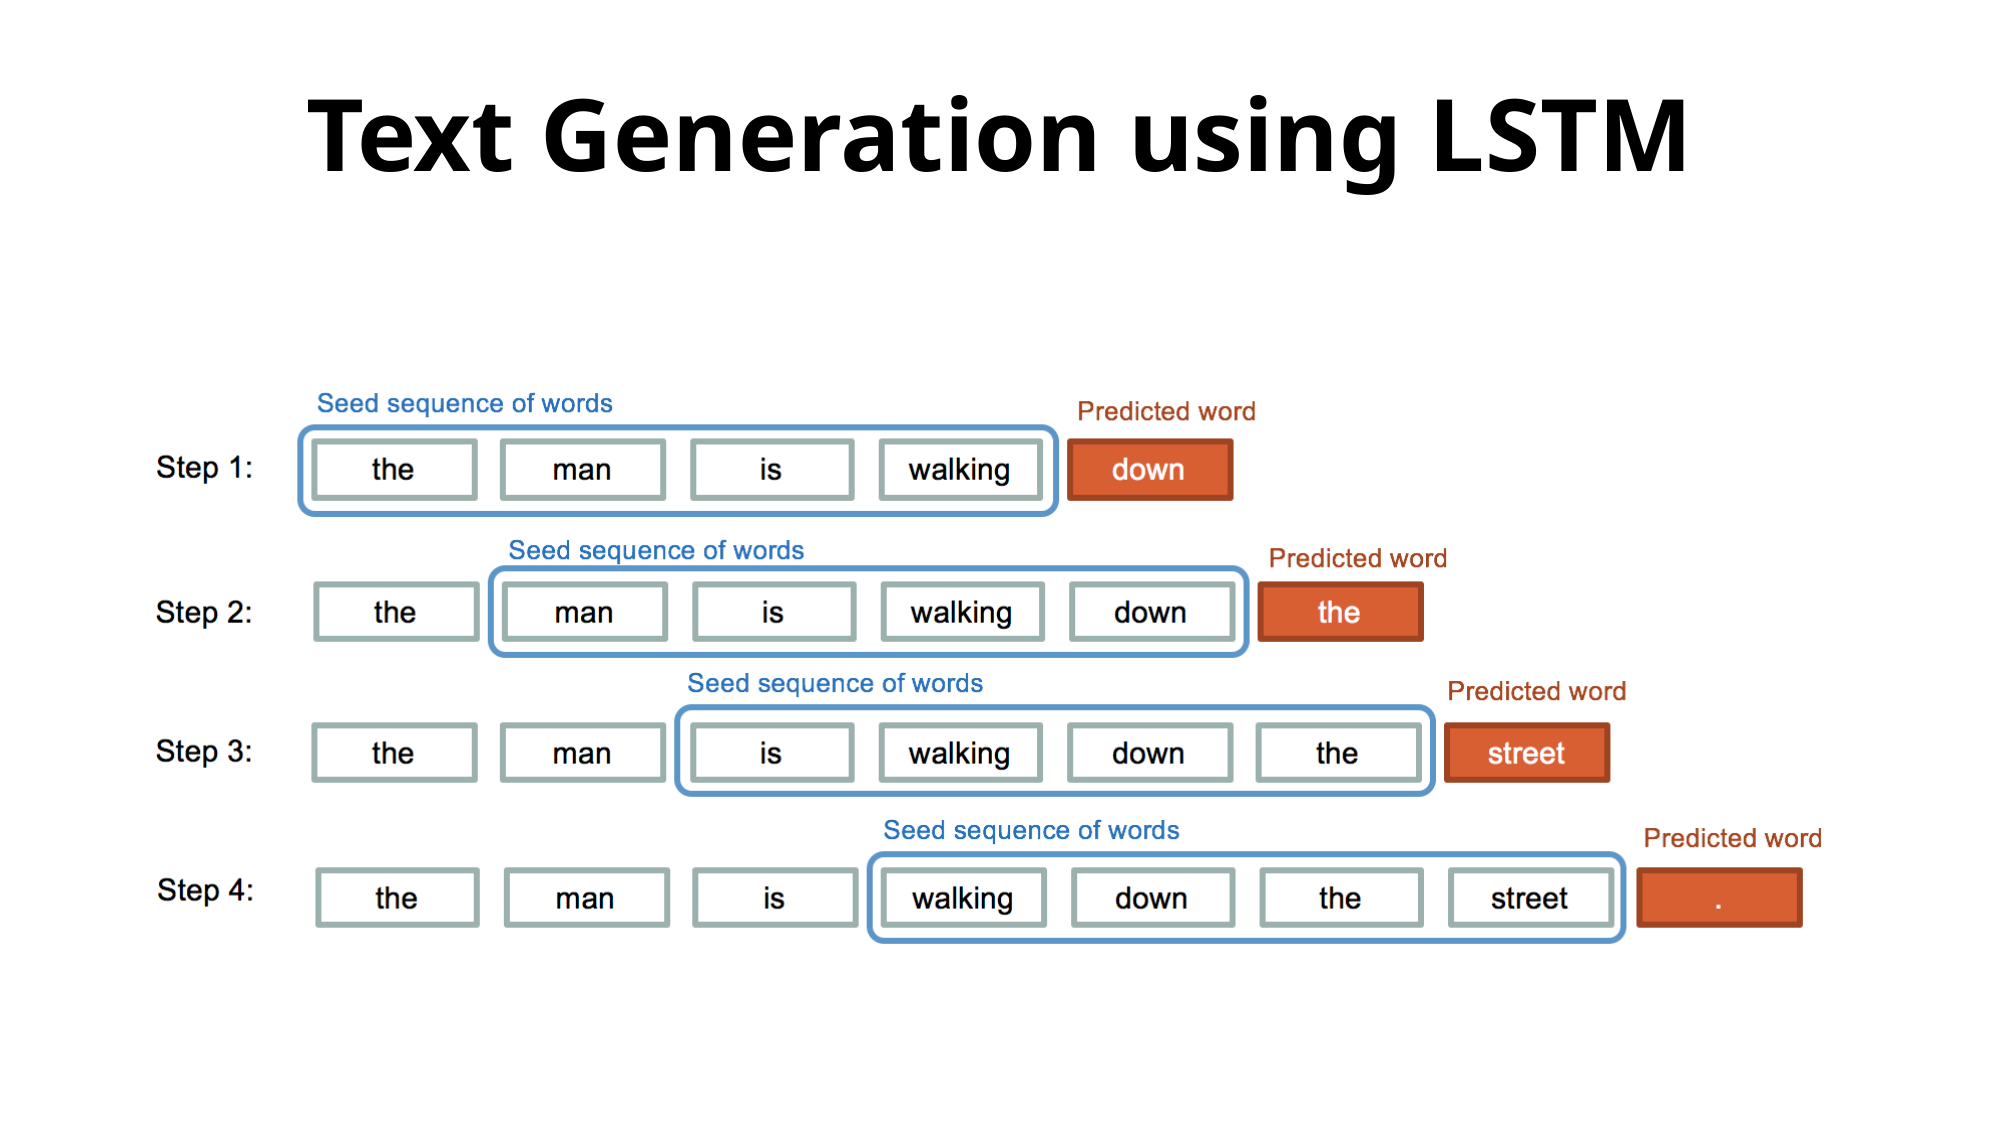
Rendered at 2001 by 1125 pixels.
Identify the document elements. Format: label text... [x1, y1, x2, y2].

title Text Generation using LSTM [137, 47, 1863, 201]
picture [137, 372, 1863, 968]
